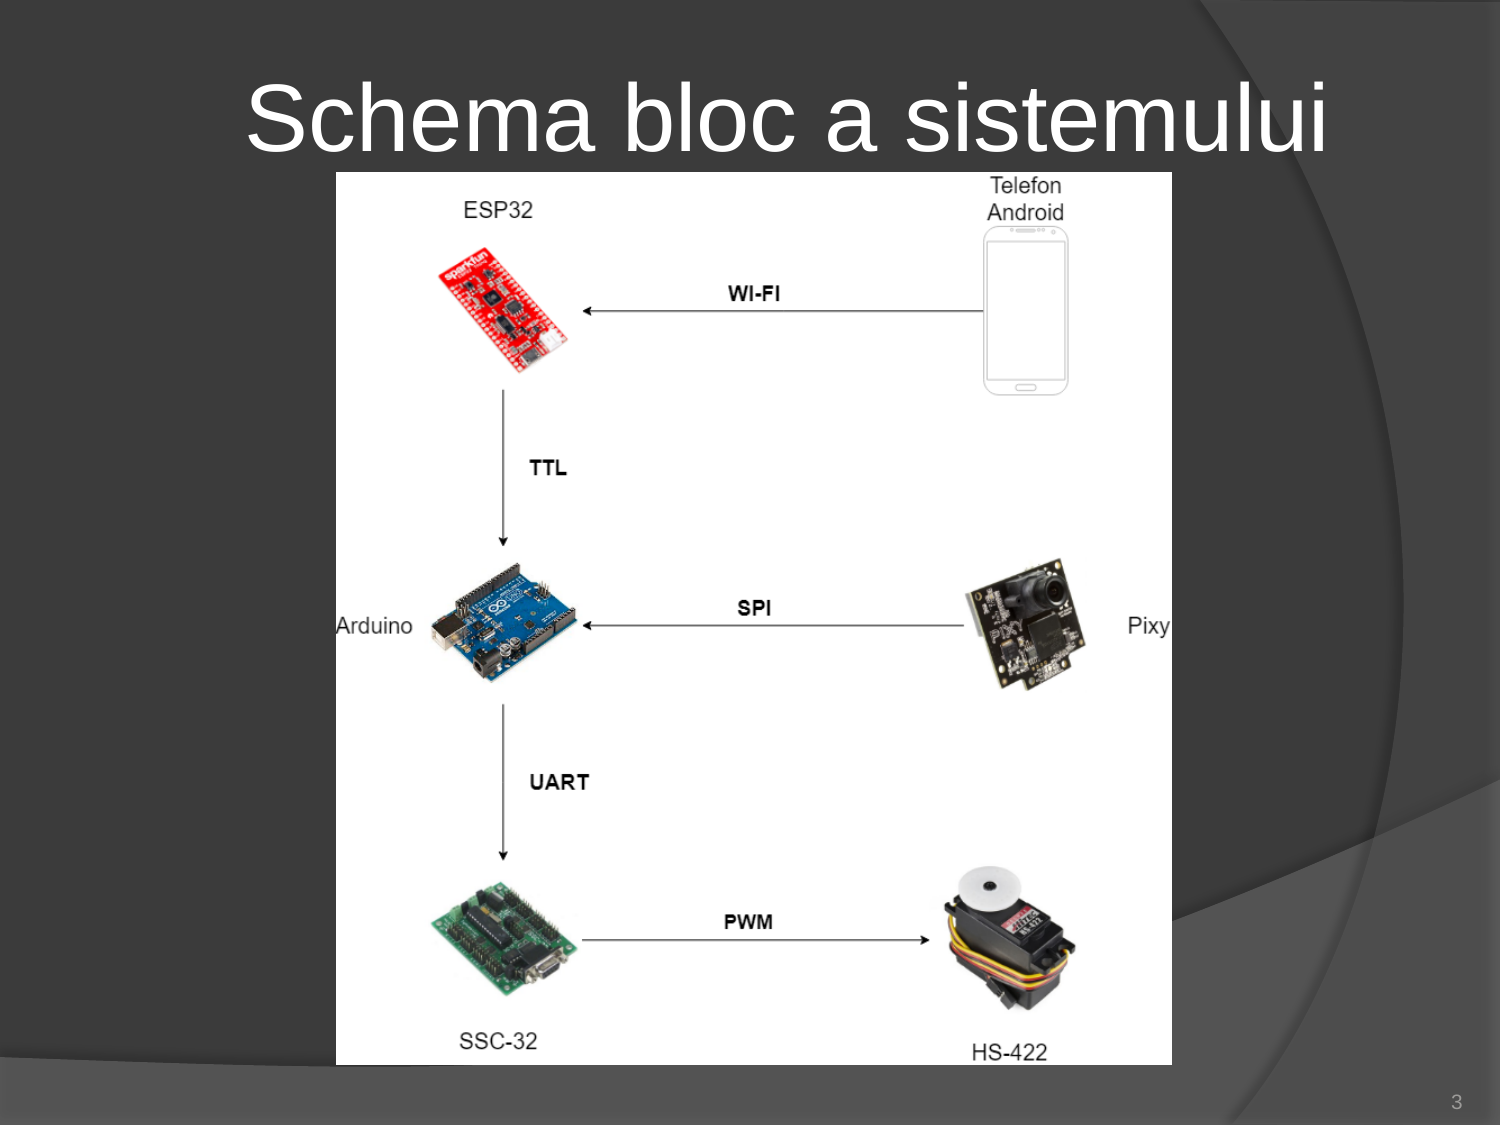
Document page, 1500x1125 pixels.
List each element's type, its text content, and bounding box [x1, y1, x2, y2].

title Schema bloc a sistemului [75, 19, 1500, 207]
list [336, 172, 1172, 1066]
slide_number 3 [1337, 1053, 1463, 1114]
